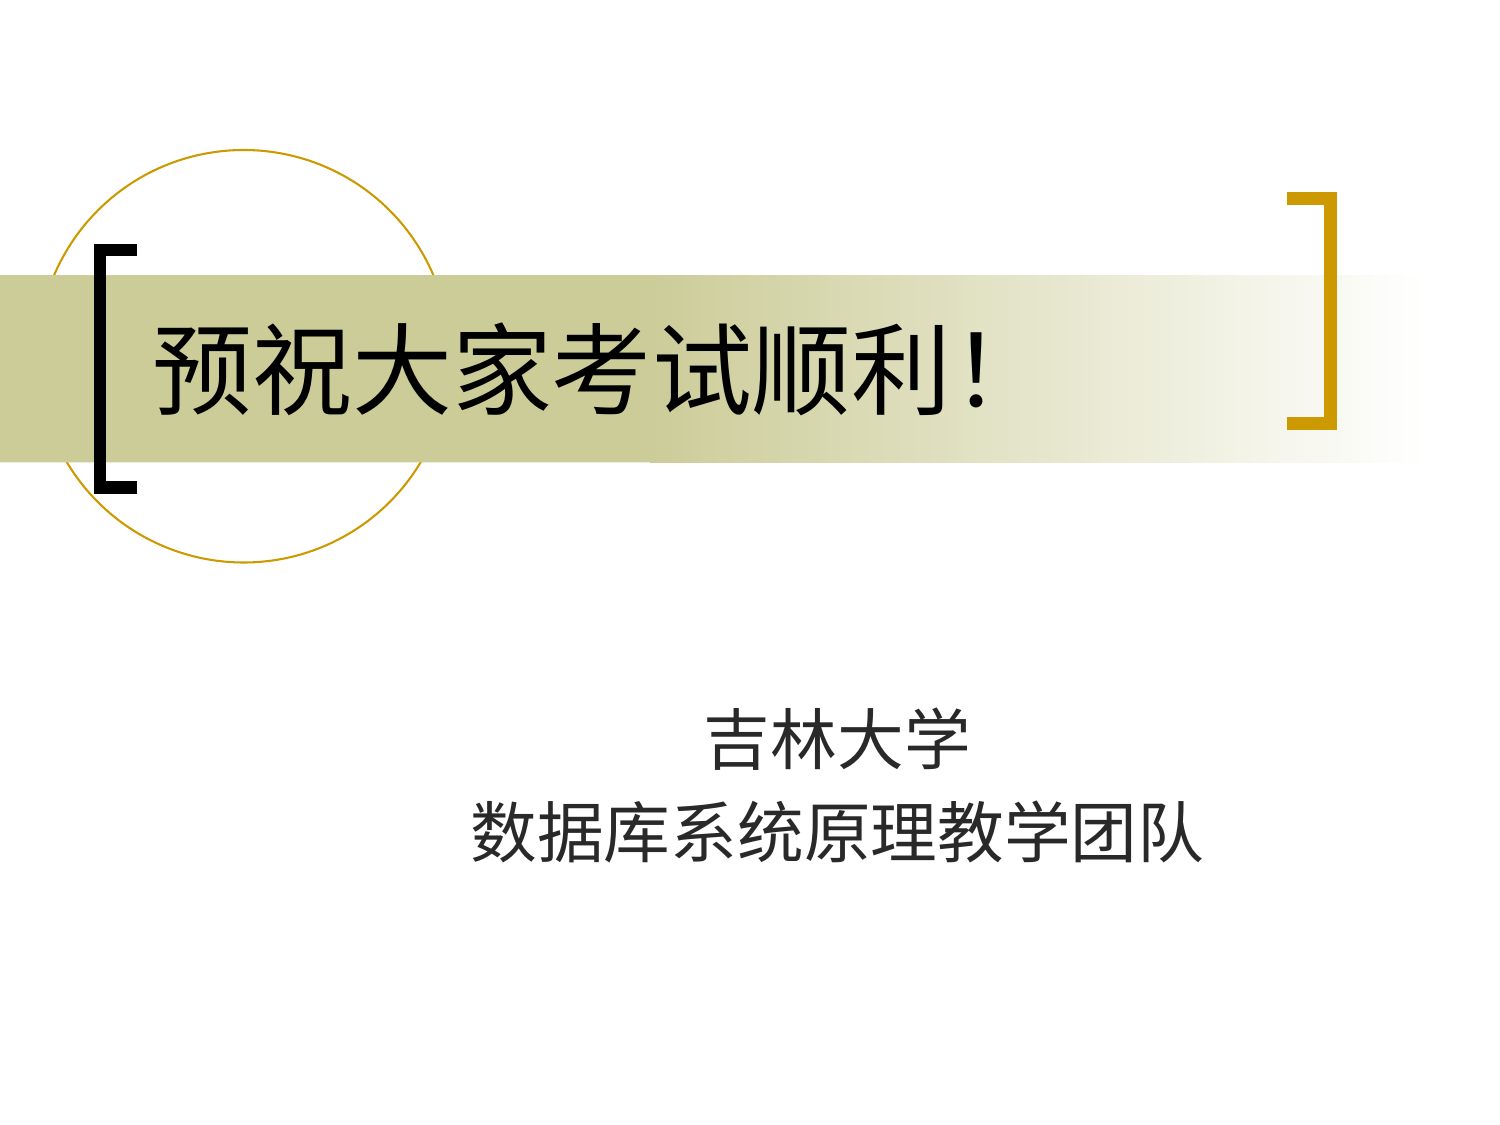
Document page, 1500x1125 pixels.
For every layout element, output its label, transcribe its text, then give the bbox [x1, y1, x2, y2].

subtitle 吉林大学 数据库系统原理教学团队 [374, 689, 1301, 901]
title 预祝大家考试顺利！ [137, 236, 1301, 500]
